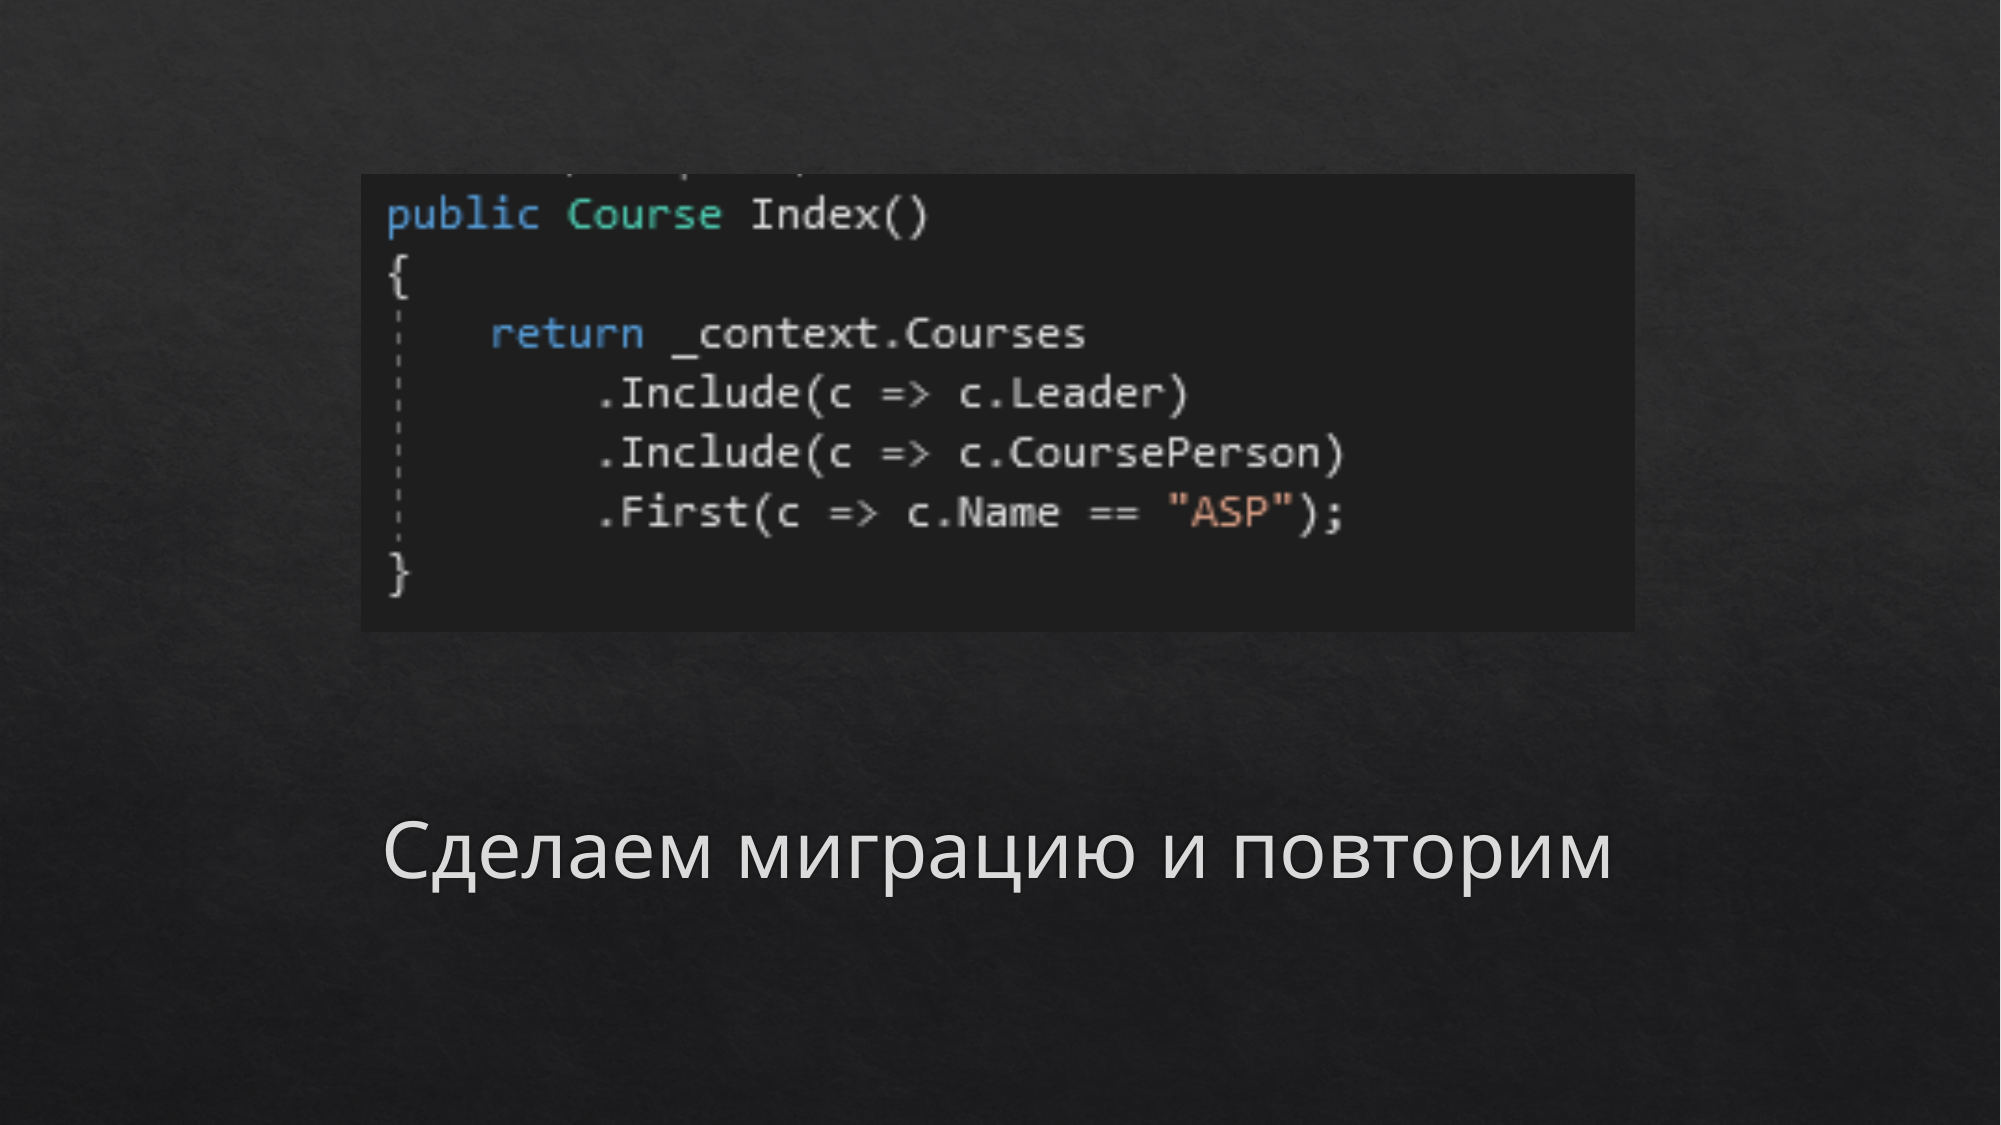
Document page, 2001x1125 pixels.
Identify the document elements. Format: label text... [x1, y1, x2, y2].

title Сделаем миграцию и повторим [224, 734, 1774, 902]
picture [361, 174, 1635, 632]
